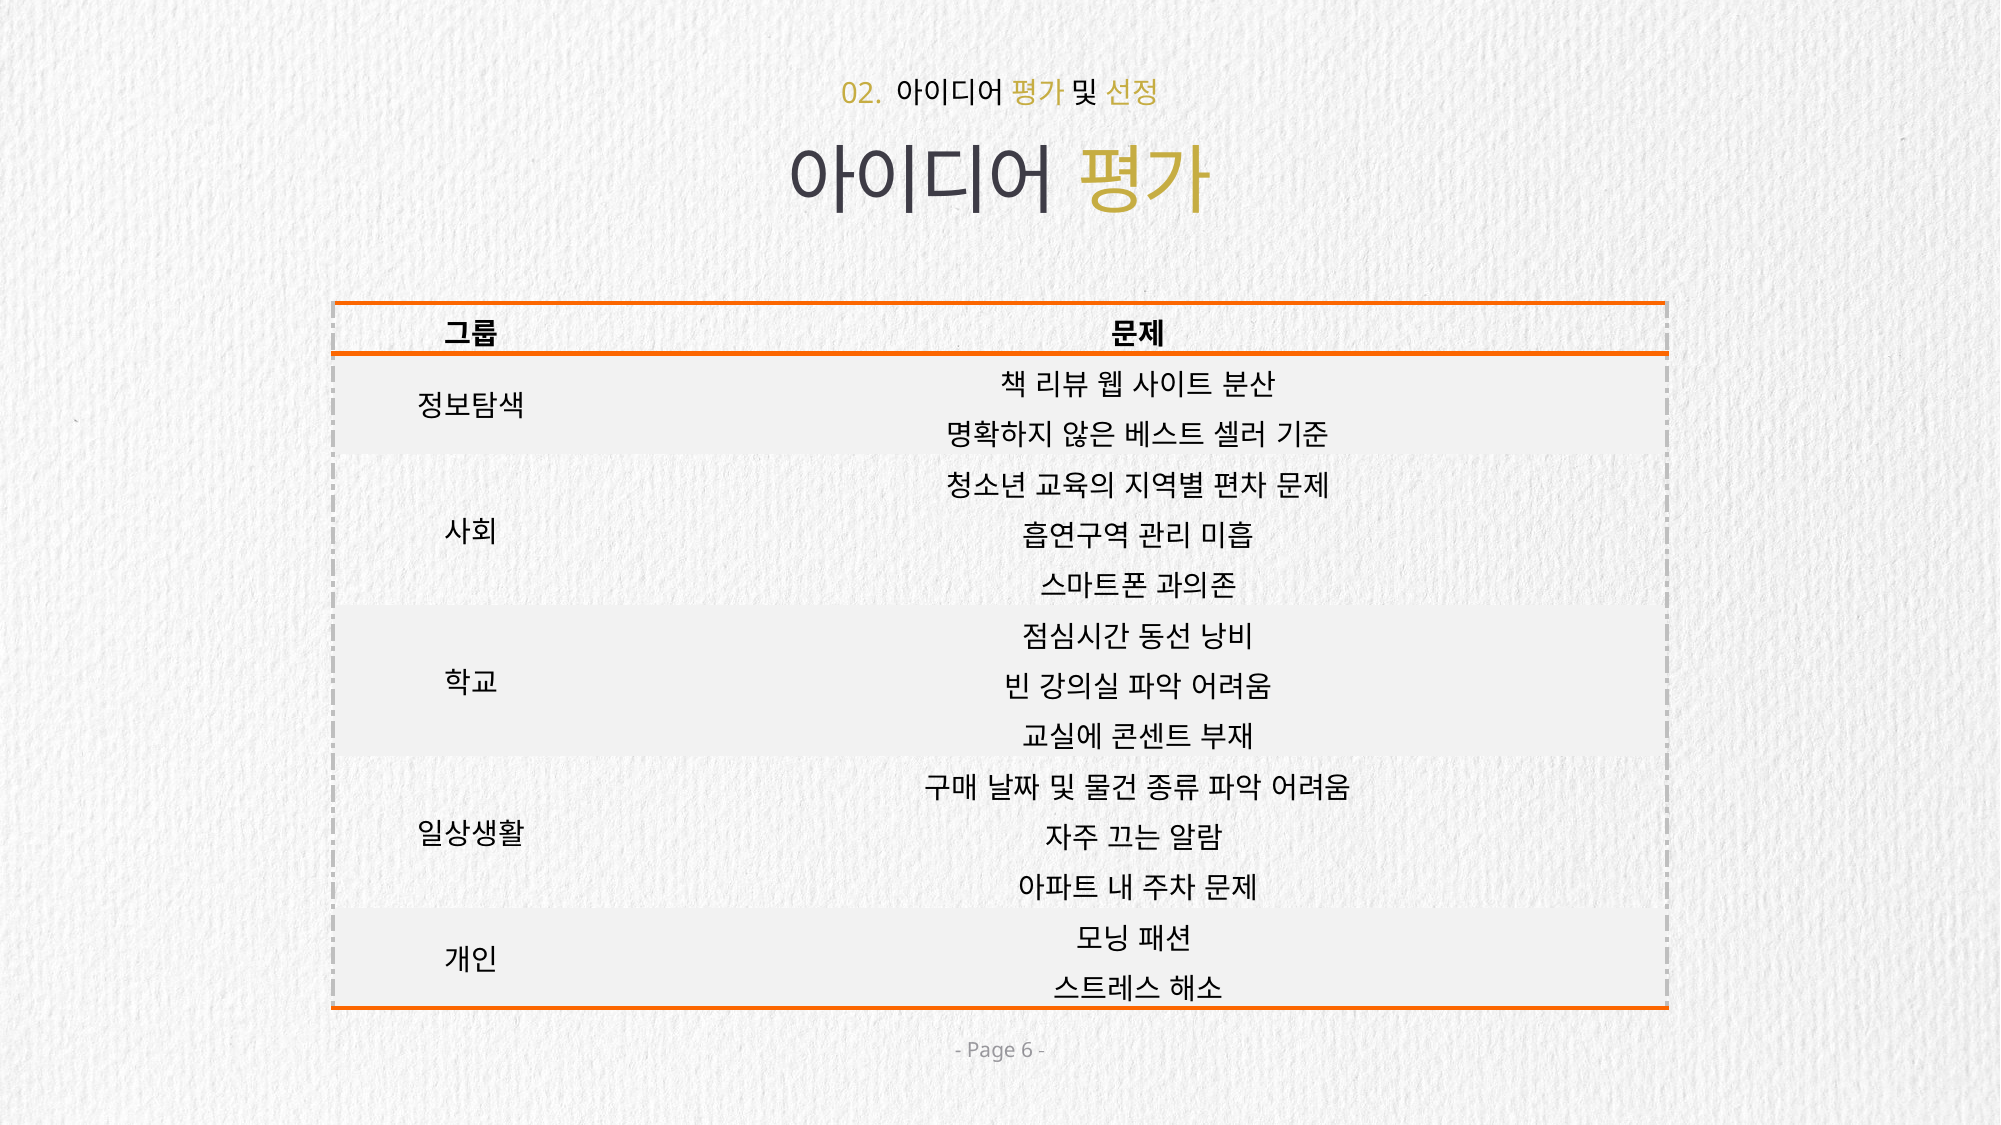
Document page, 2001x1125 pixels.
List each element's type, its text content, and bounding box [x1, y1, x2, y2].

table_header 문제 [610, 305, 1667, 351]
table_cell 일상생활 [333, 756, 610, 908]
table_header 그룹 [333, 305, 610, 351]
table_cell 교실에 콘센트 부재 [610, 706, 1667, 756]
table_cell 자주 끄는 알람 [610, 807, 1667, 857]
table_cell 흡연구역 관리 미흡 [610, 505, 1667, 555]
table_cell 개인 [333, 908, 610, 1006]
table_cell 점심시간 동선 낭비 [610, 605, 1667, 656]
text_box 02. 아이디어 평가 및 선정 [825, 65, 1175, 115]
table_cell 책 리뷰 웹 사이트 분산 [610, 356, 1667, 404]
table_cell 빈 강의실 파악 어려움 [610, 656, 1667, 706]
table_cell 청소년 교육의 지역별 편차 문제 [610, 454, 1667, 505]
table_cell 정보탐색 [333, 356, 610, 454]
table_cell 스마트폰 과의존 [610, 555, 1667, 605]
table_cell 명확하지 않은 베스트 셀러 기준 [610, 404, 1667, 454]
table_cell 사회 [333, 454, 610, 605]
table_cell 모닝 패션 [610, 908, 1667, 958]
table_cell 스트레스 해소 [610, 958, 1667, 1006]
table_cell 아파트 내 주차 문제 [610, 857, 1667, 908]
table_cell 구매 날짜 및 물건 종류 파악 어려움 [610, 756, 1667, 807]
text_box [0, 0, 2000, 1125]
table_cell 학교 [333, 605, 610, 756]
text_box 아이디어 평가 [773, 115, 1227, 230]
